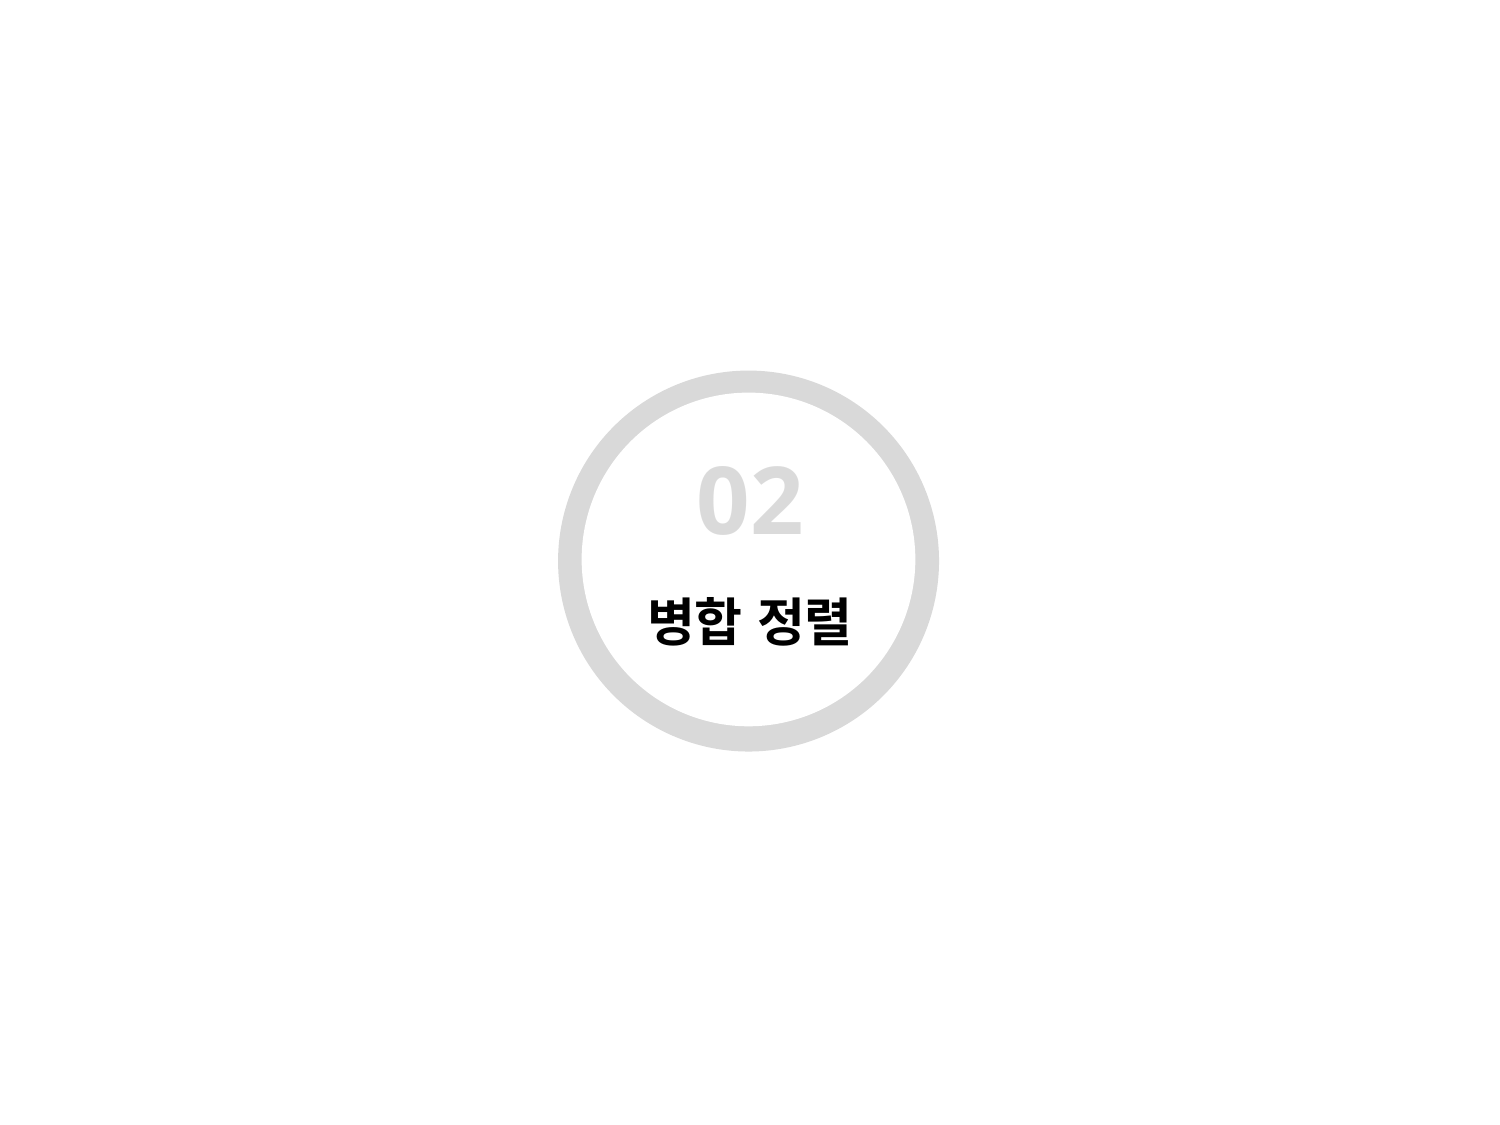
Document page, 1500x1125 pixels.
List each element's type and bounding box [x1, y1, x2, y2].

text_box [557, 370, 940, 752]
